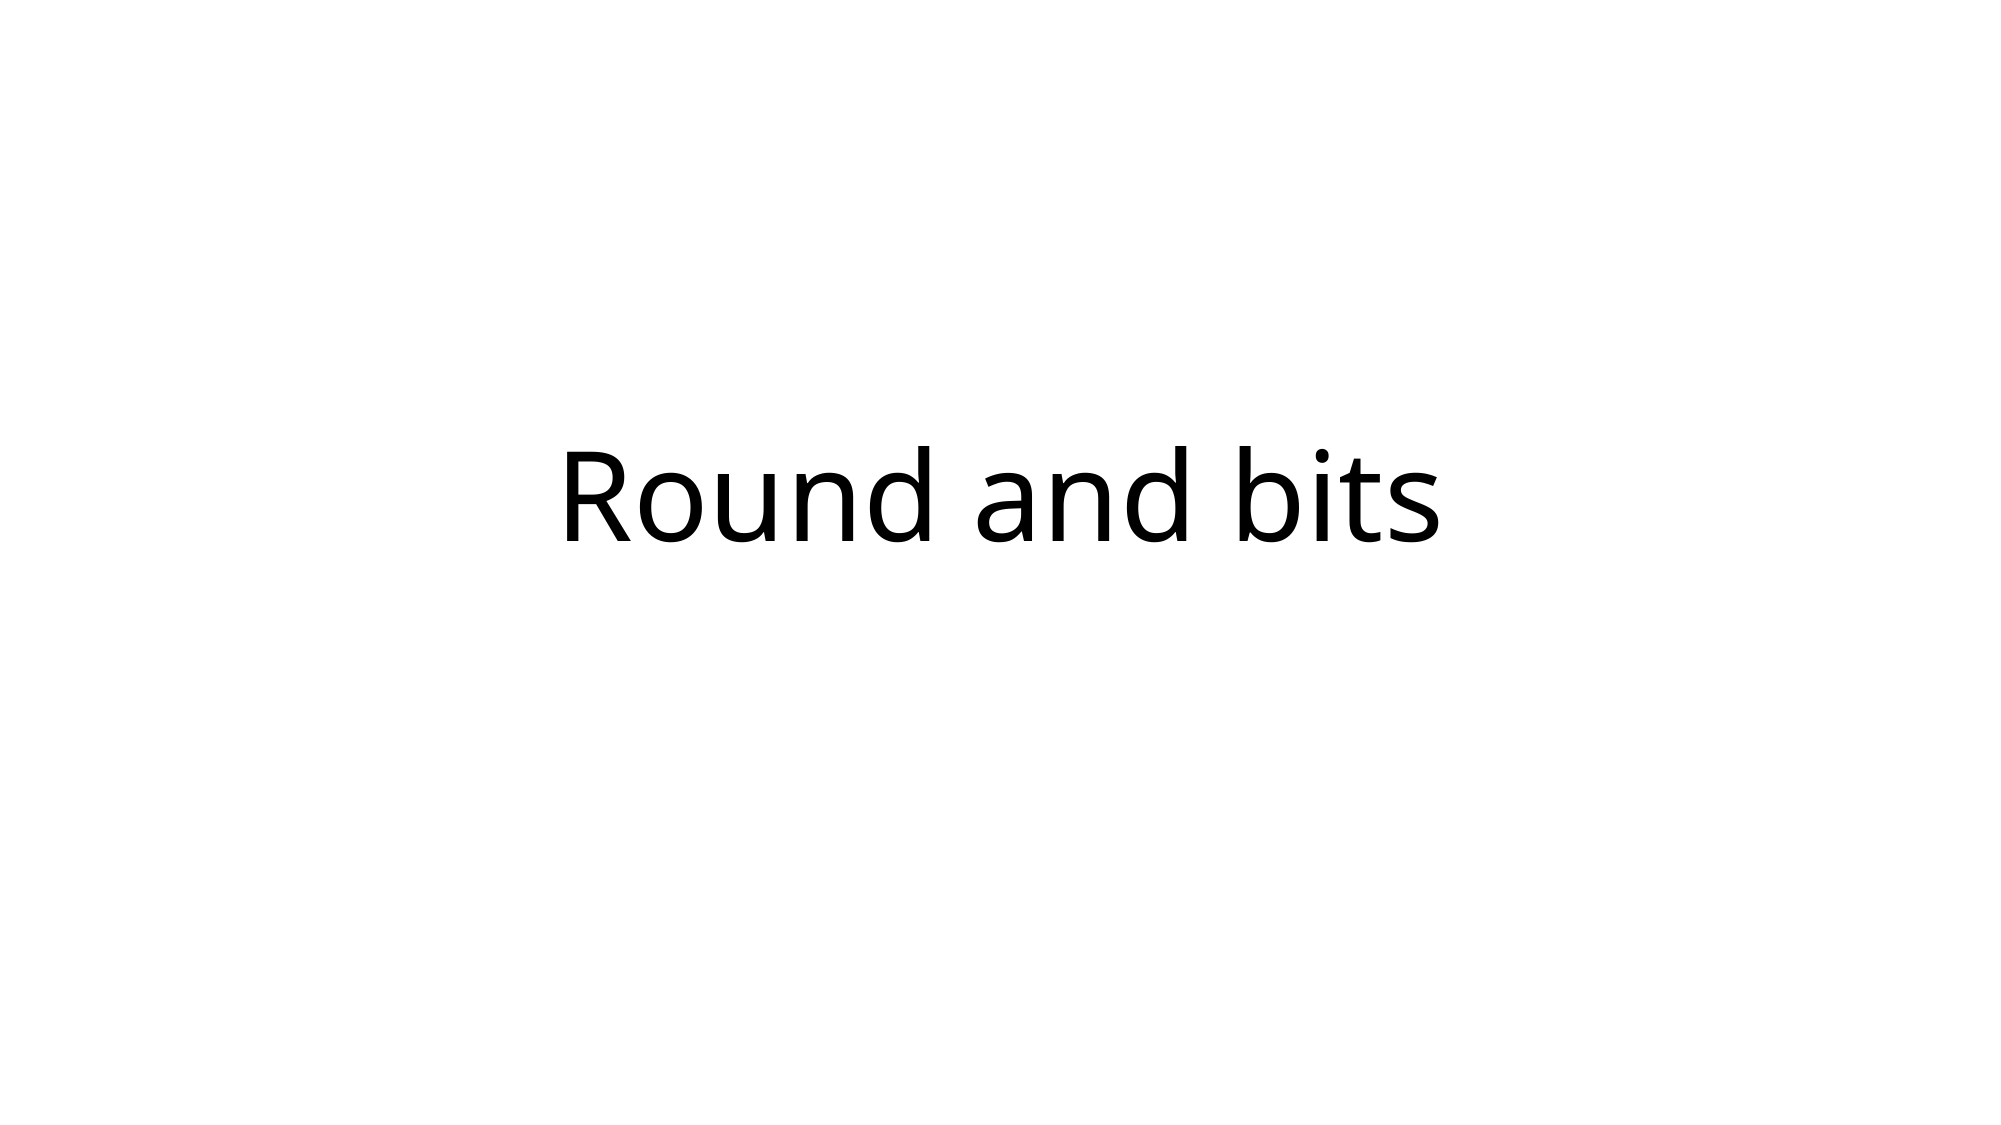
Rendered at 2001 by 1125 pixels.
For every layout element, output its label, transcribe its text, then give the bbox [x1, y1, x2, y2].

title Round and bits [249, 184, 1750, 576]
